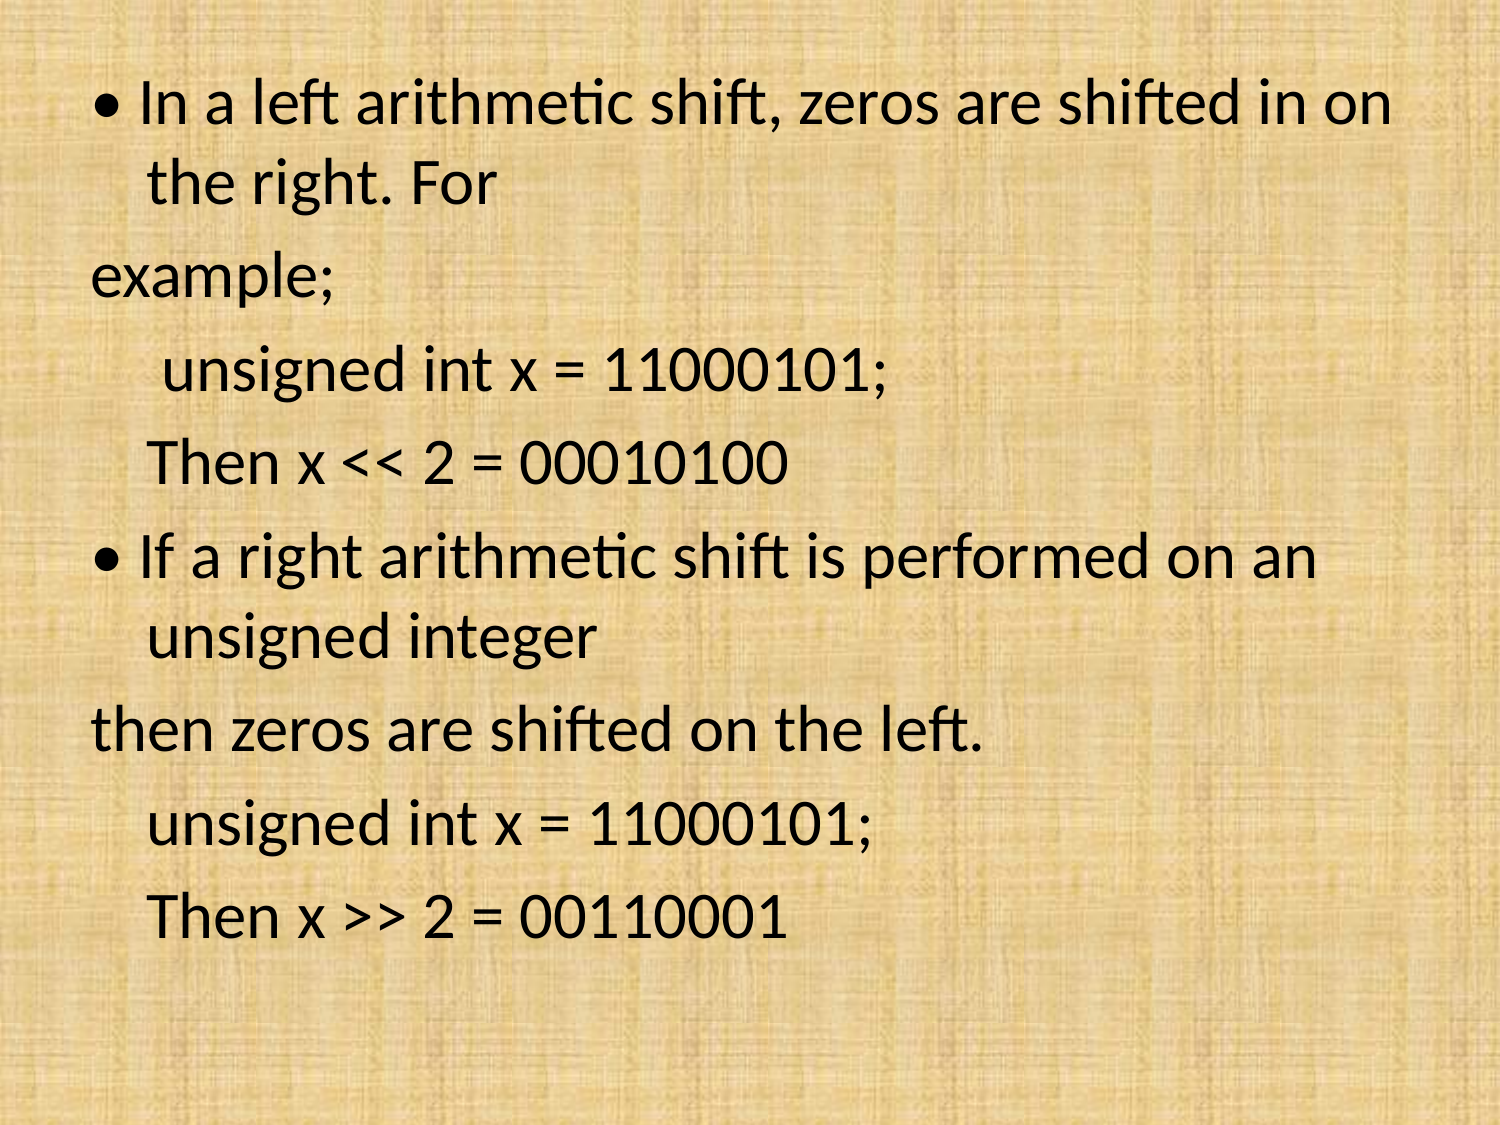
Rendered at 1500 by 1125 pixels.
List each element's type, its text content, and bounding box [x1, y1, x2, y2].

list • In a left arithmetic shift, zeros are shifted in on the right. For example; unsigned int x = 11000101; Then x << 2 = 00010100 • If a right arithmetic shift is performed on an unsigned integer then zeros are shifted on the left. unsigned int x = 11000101; Then x >> 2 = 00110001 [75, 50, 1463, 1063]
picture [0, 0, 1500, 1125]
